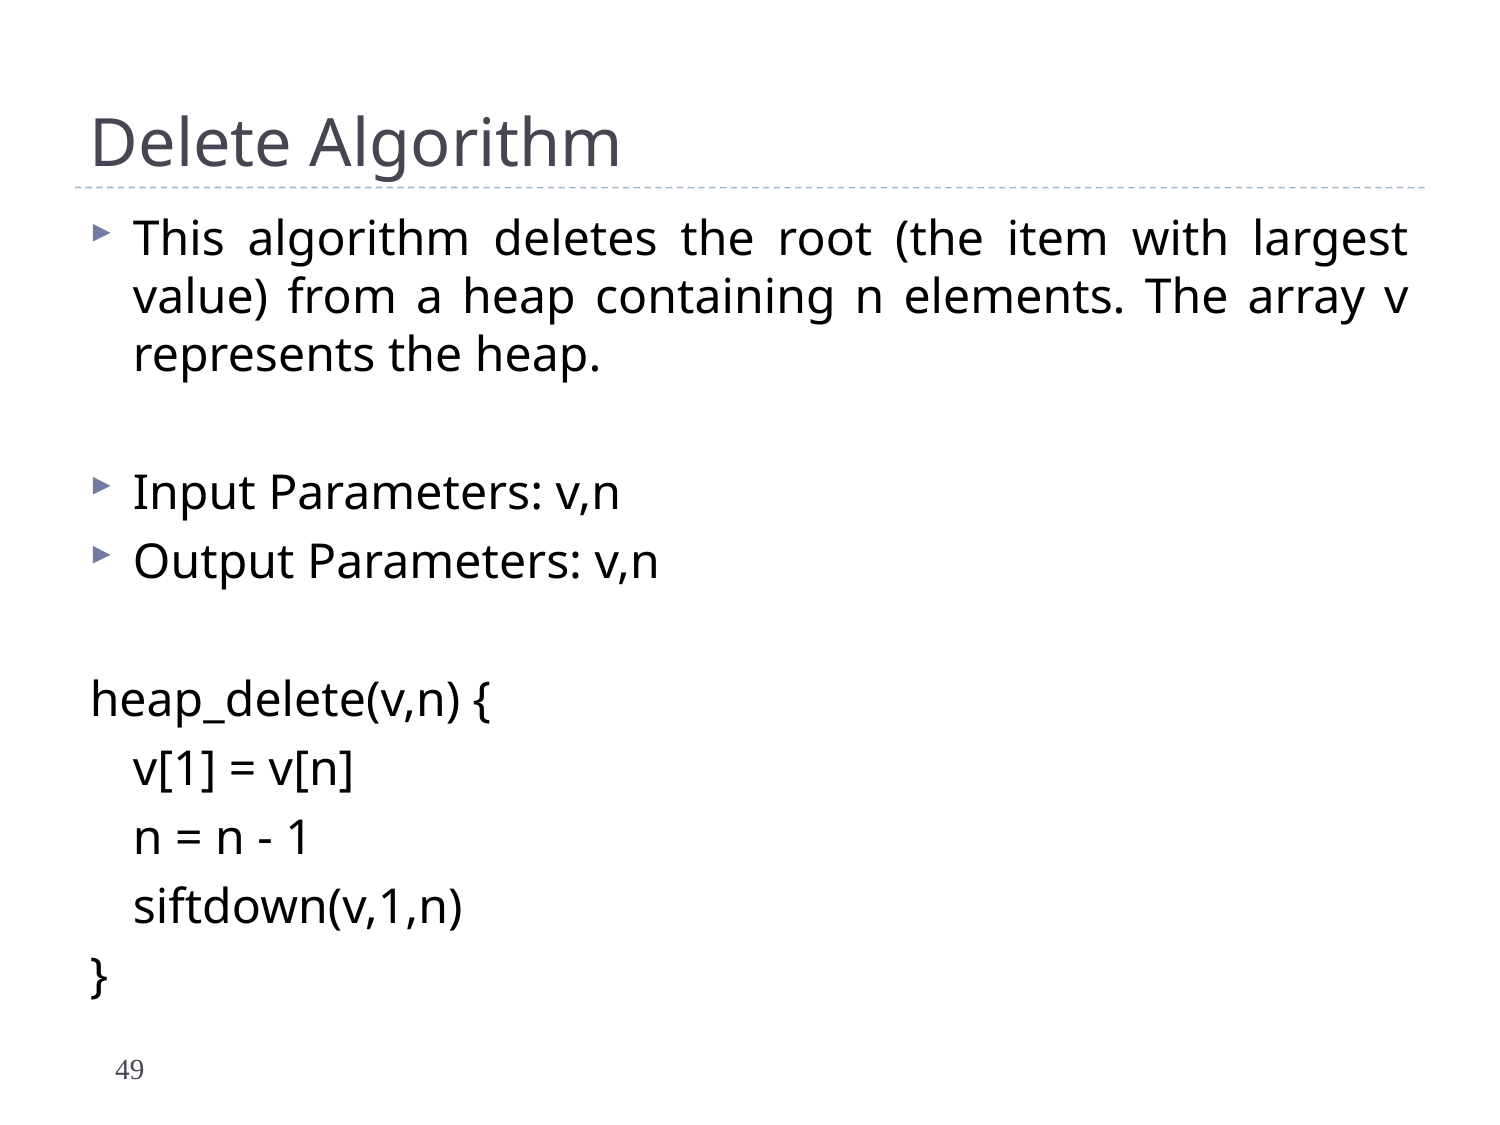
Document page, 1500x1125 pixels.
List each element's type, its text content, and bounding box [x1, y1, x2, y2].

slide_number 49 [100, 1042, 426, 1103]
title Delete Algorithm [75, 24, 1425, 188]
list This algorithm deletes the root (the item with largest value) from a heap containing n elements. The array v represents the heap. Input Parameters: v,n Output Parameters: v,n heap_delete(v,n) { v[1] = v[n] n = n - 1 siftdown(v,1,n) } [75, 200, 1425, 1010]
